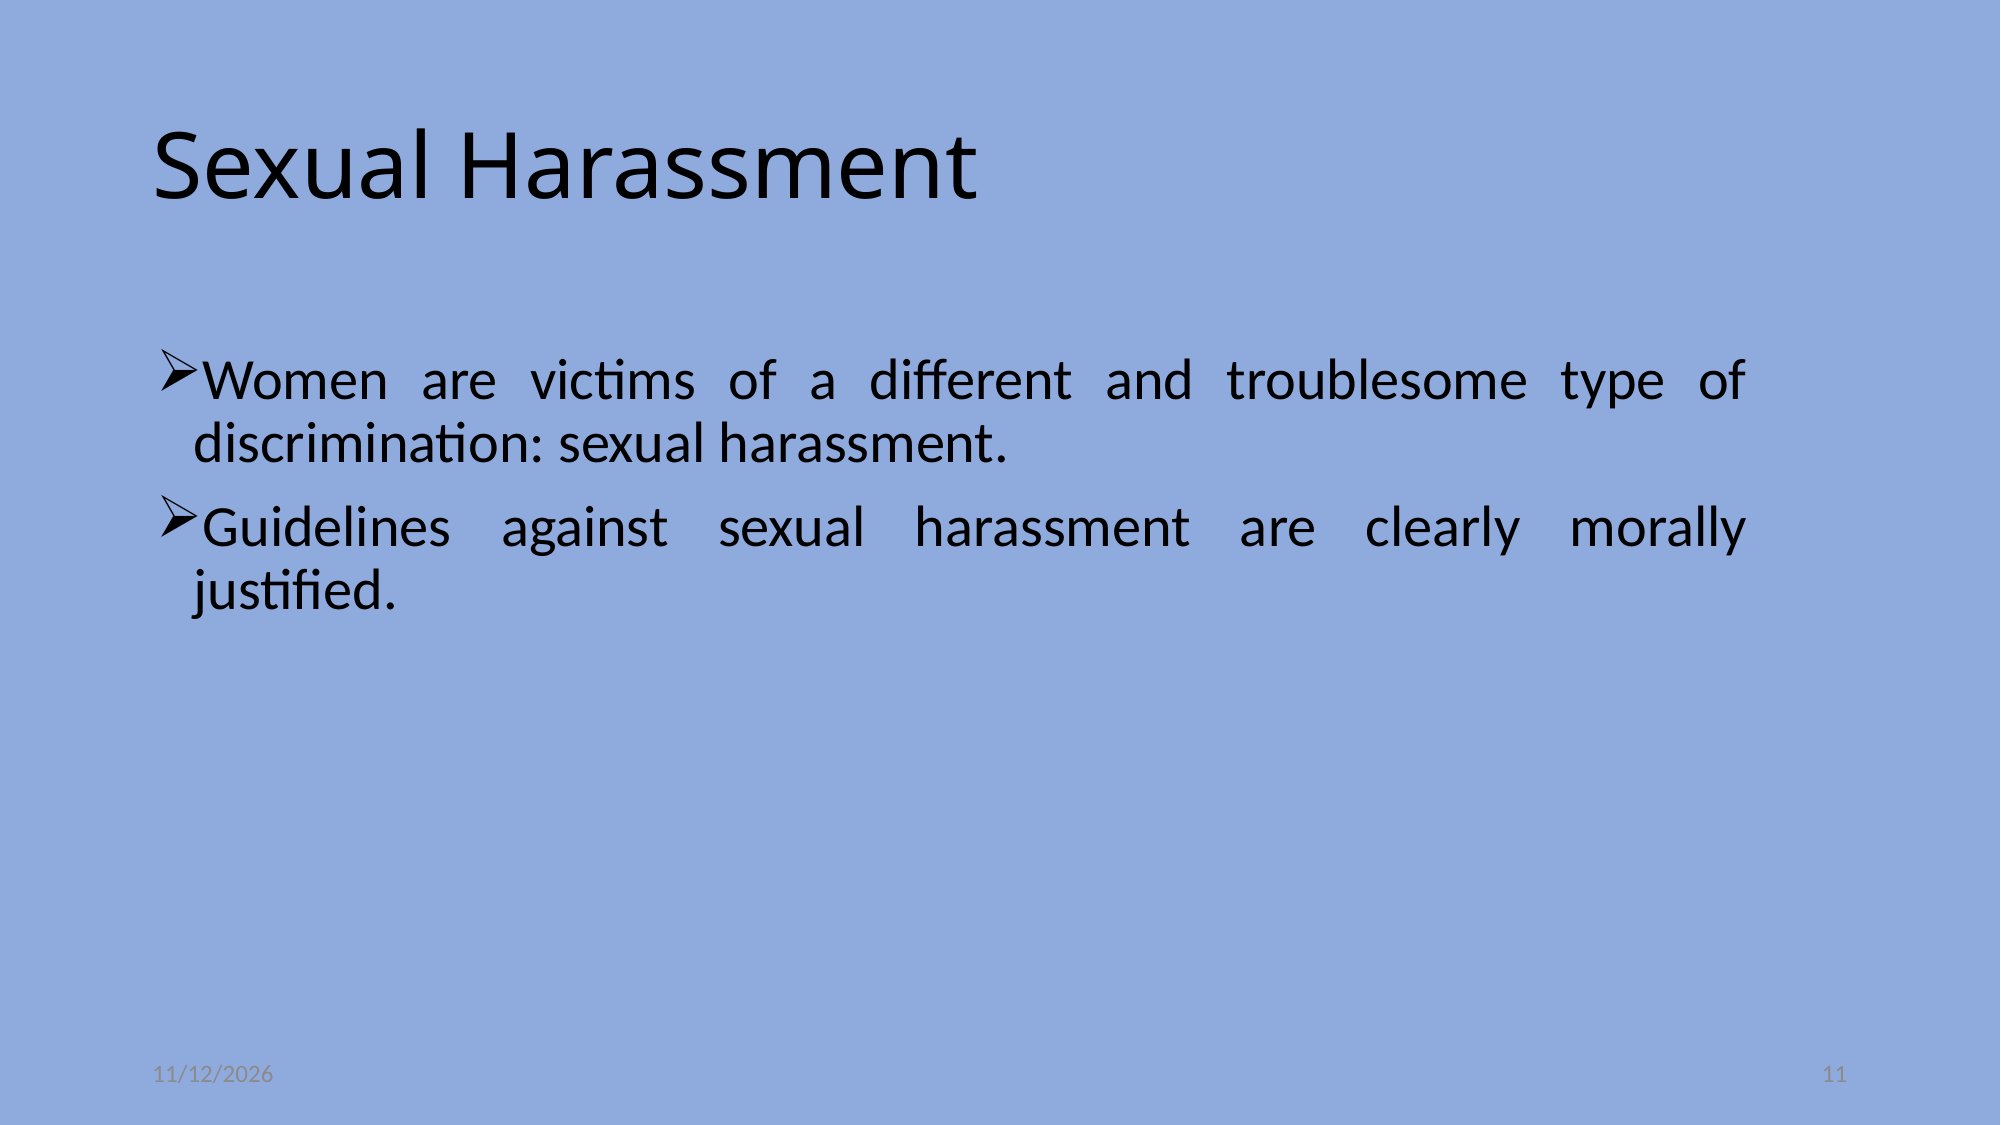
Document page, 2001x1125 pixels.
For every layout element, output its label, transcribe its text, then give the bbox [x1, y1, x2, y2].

list Women are victims of a different and troublesome type of discrimination: sexual harassment. Guidelines against sexual harassment are clearly morally justified. [141, 341, 1763, 1035]
title Sexual Harassment [137, 59, 1863, 278]
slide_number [137, 1042, 588, 1103]
slide_number 11 [1412, 1042, 1863, 1103]
